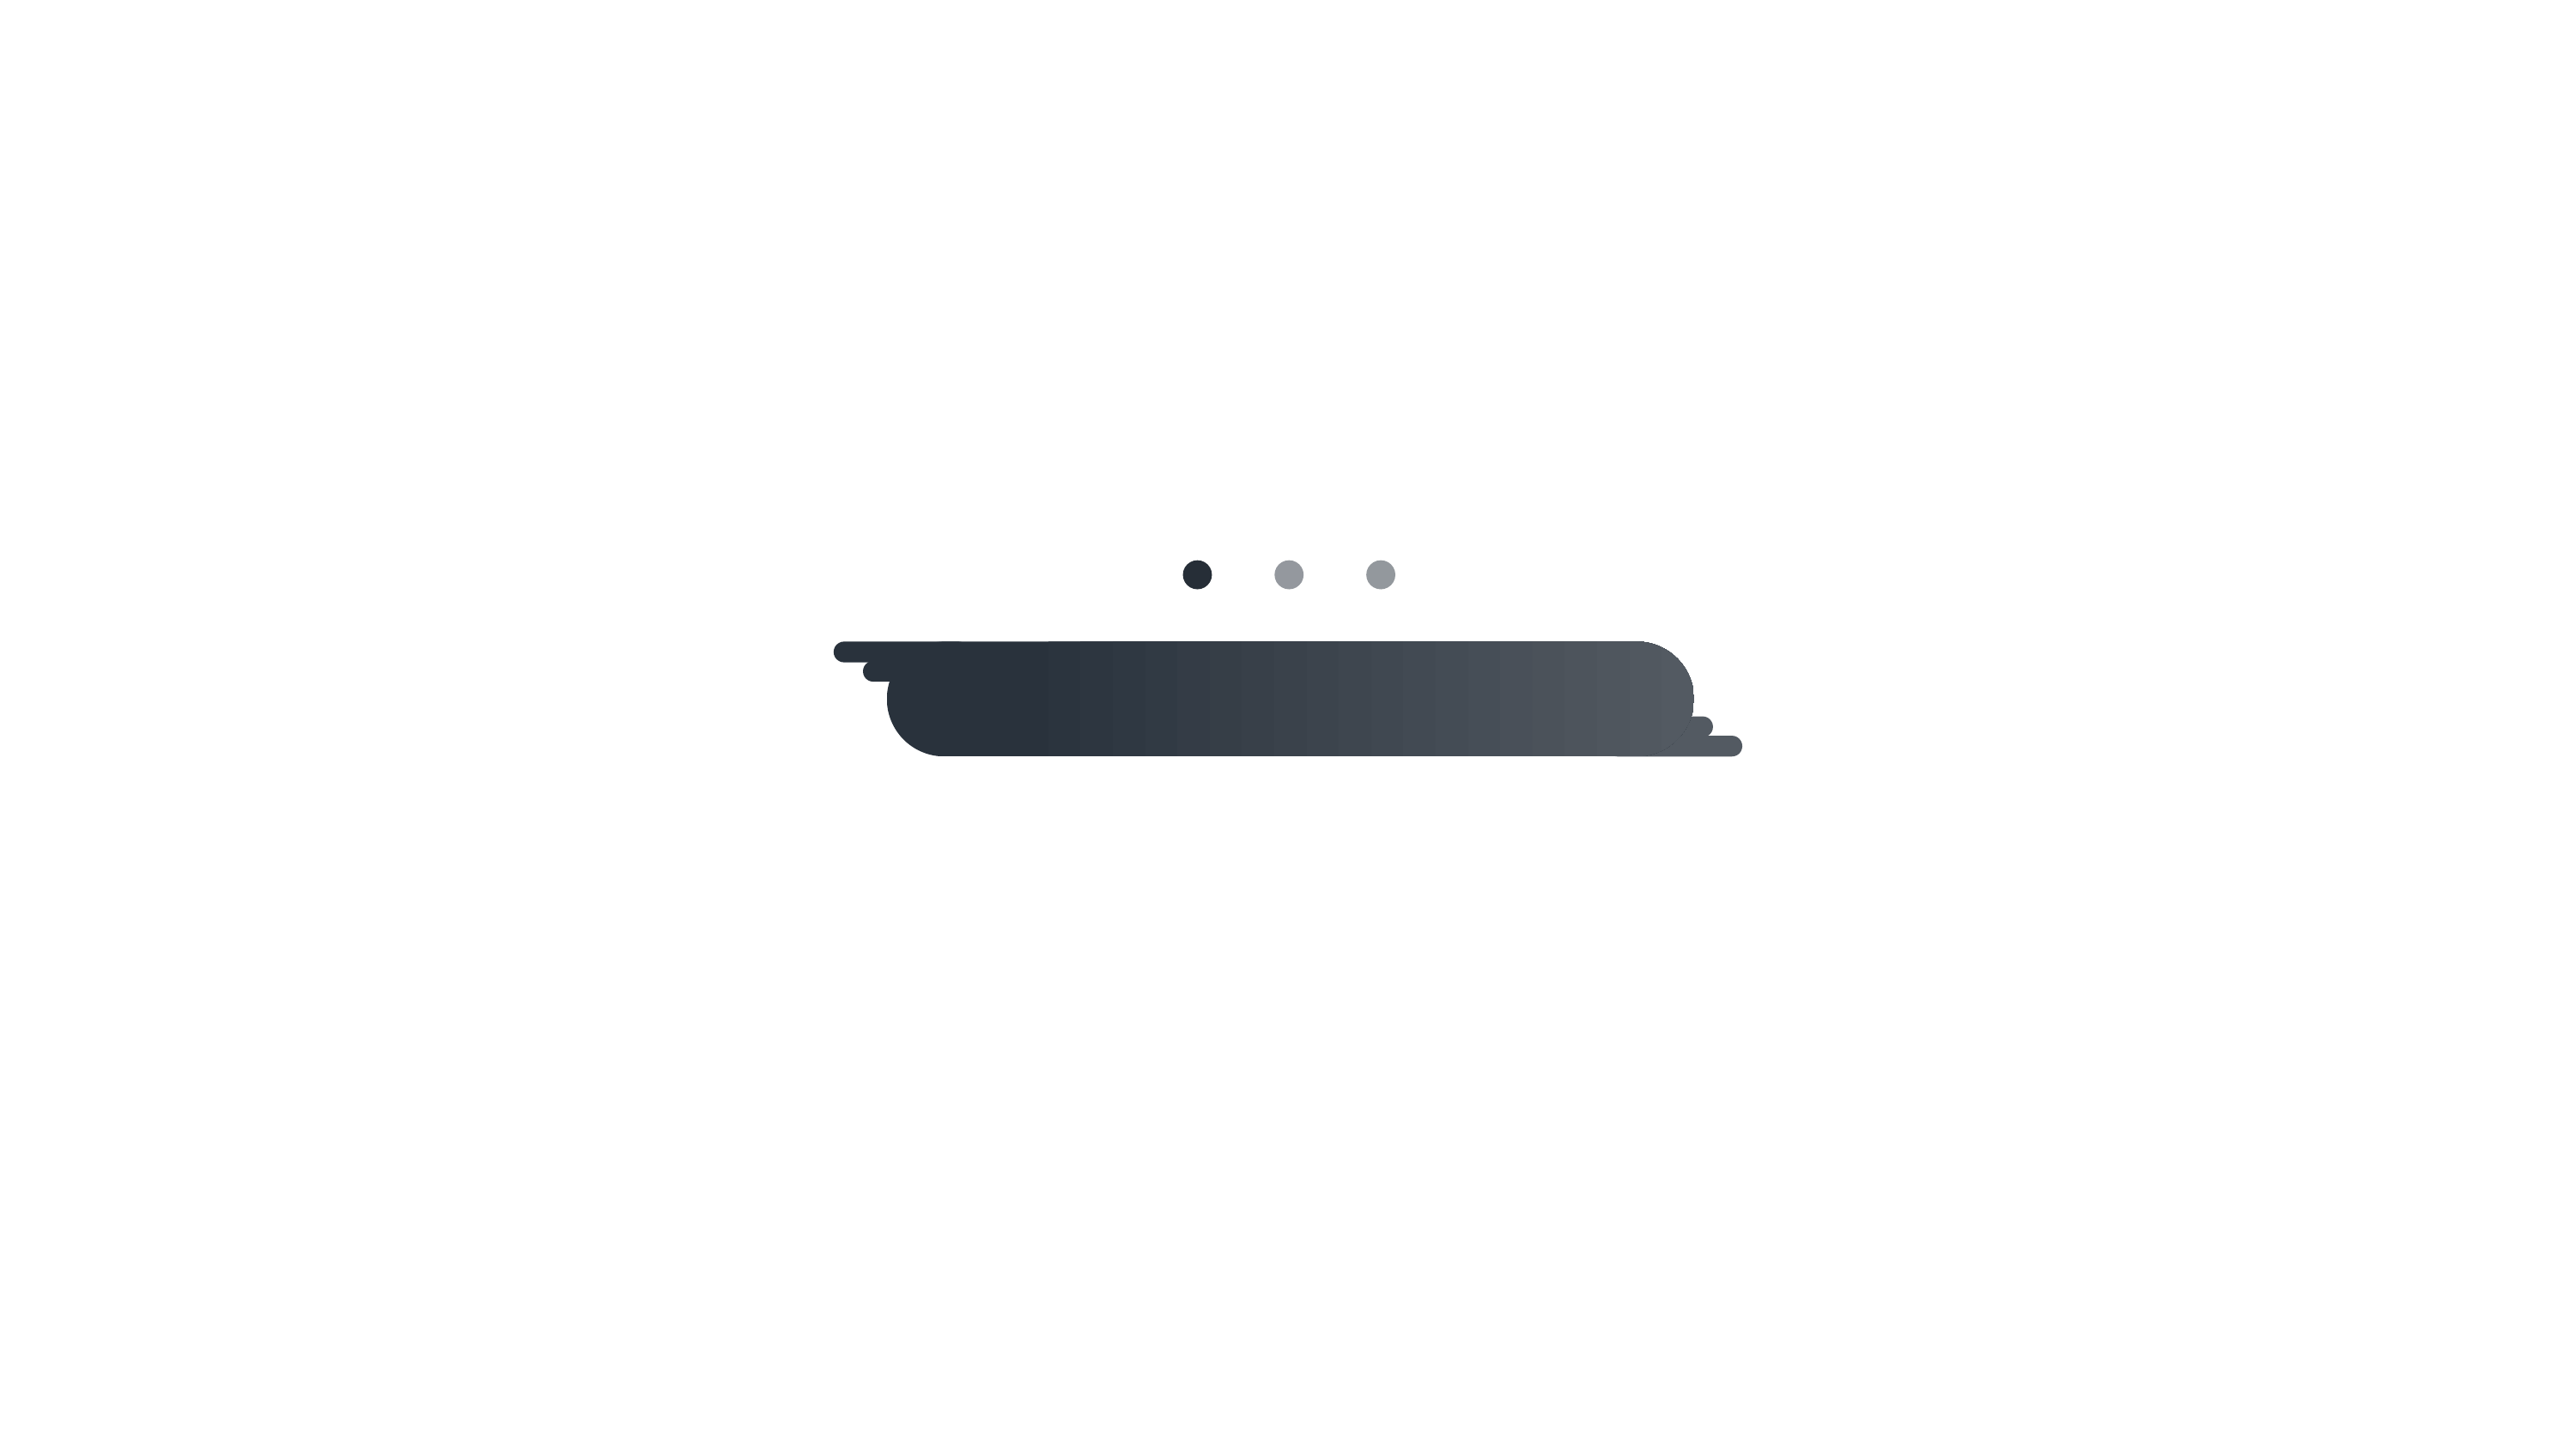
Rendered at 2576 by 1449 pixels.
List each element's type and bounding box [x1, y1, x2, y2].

text_box [1364, 558, 1398, 591]
text_box [1273, 558, 1306, 591]
text_box [833, 641, 1743, 757]
text_box [1181, 558, 1214, 591]
